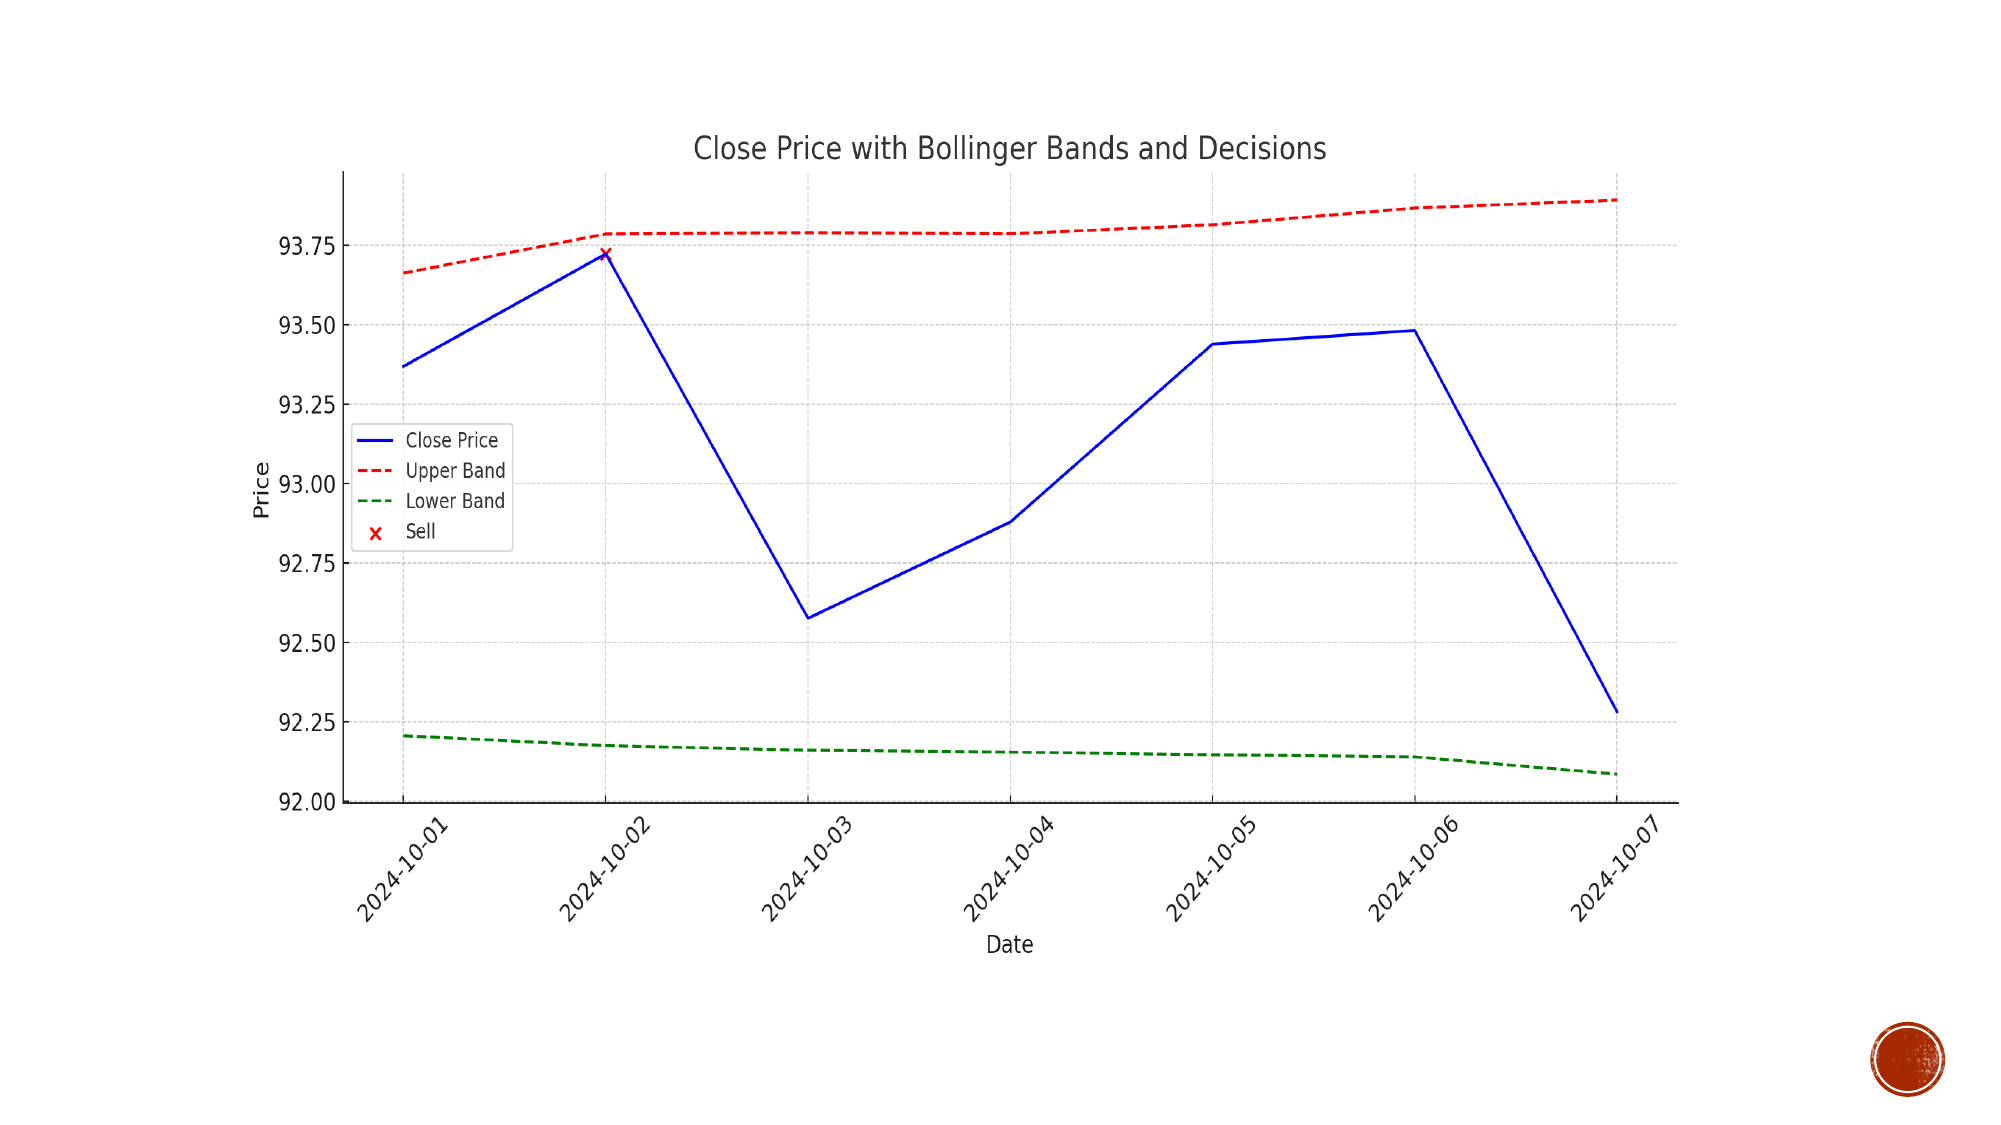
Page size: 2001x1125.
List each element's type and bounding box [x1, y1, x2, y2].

picture [239, 120, 1689, 972]
